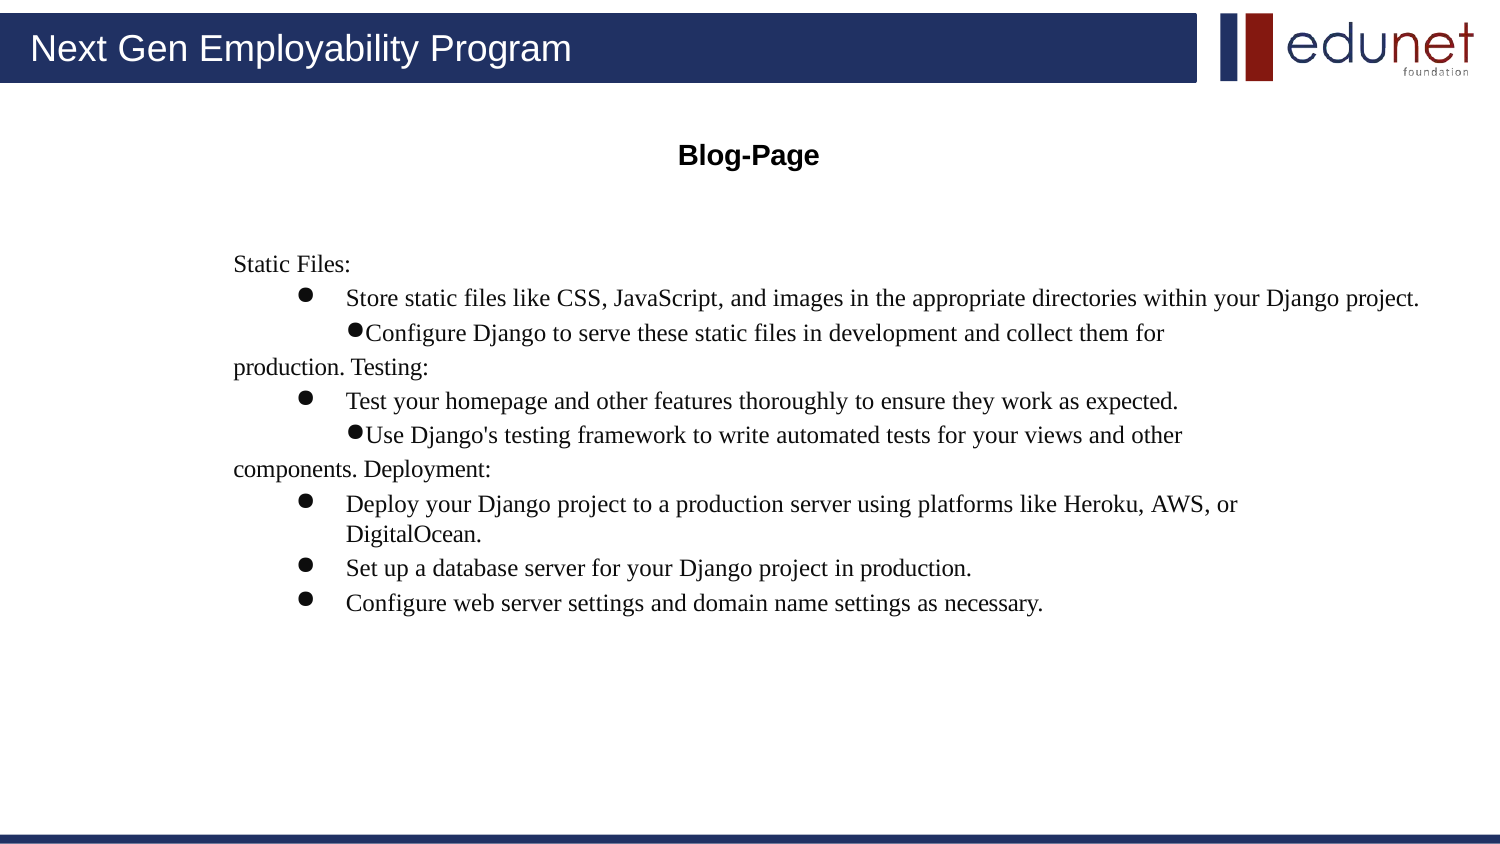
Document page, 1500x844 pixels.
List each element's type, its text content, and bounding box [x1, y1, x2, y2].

text_box Static Files: Store static files like CSS, JavaScript, and images in the appropriate directories within your Django project. Configure Django to serve these static files in development and collect them for production. Testing: Test your homepage and other features thoroughly to ensure they work as expected. Use Django's testing framework to write automated tests for your views and other components. Deployment: Deploy your Django project to a production server using platforms like Heroku, AWS, or DigitalOcean. Set up a database server for your Django project in production. Configure web server settings and domain name settings as necessary. [231, 240, 1427, 616]
text_box Blog-Page [675, 134, 825, 172]
title Next Gen Employability Program [2, 21, 1193, 165]
picture [1287, 21, 1474, 76]
